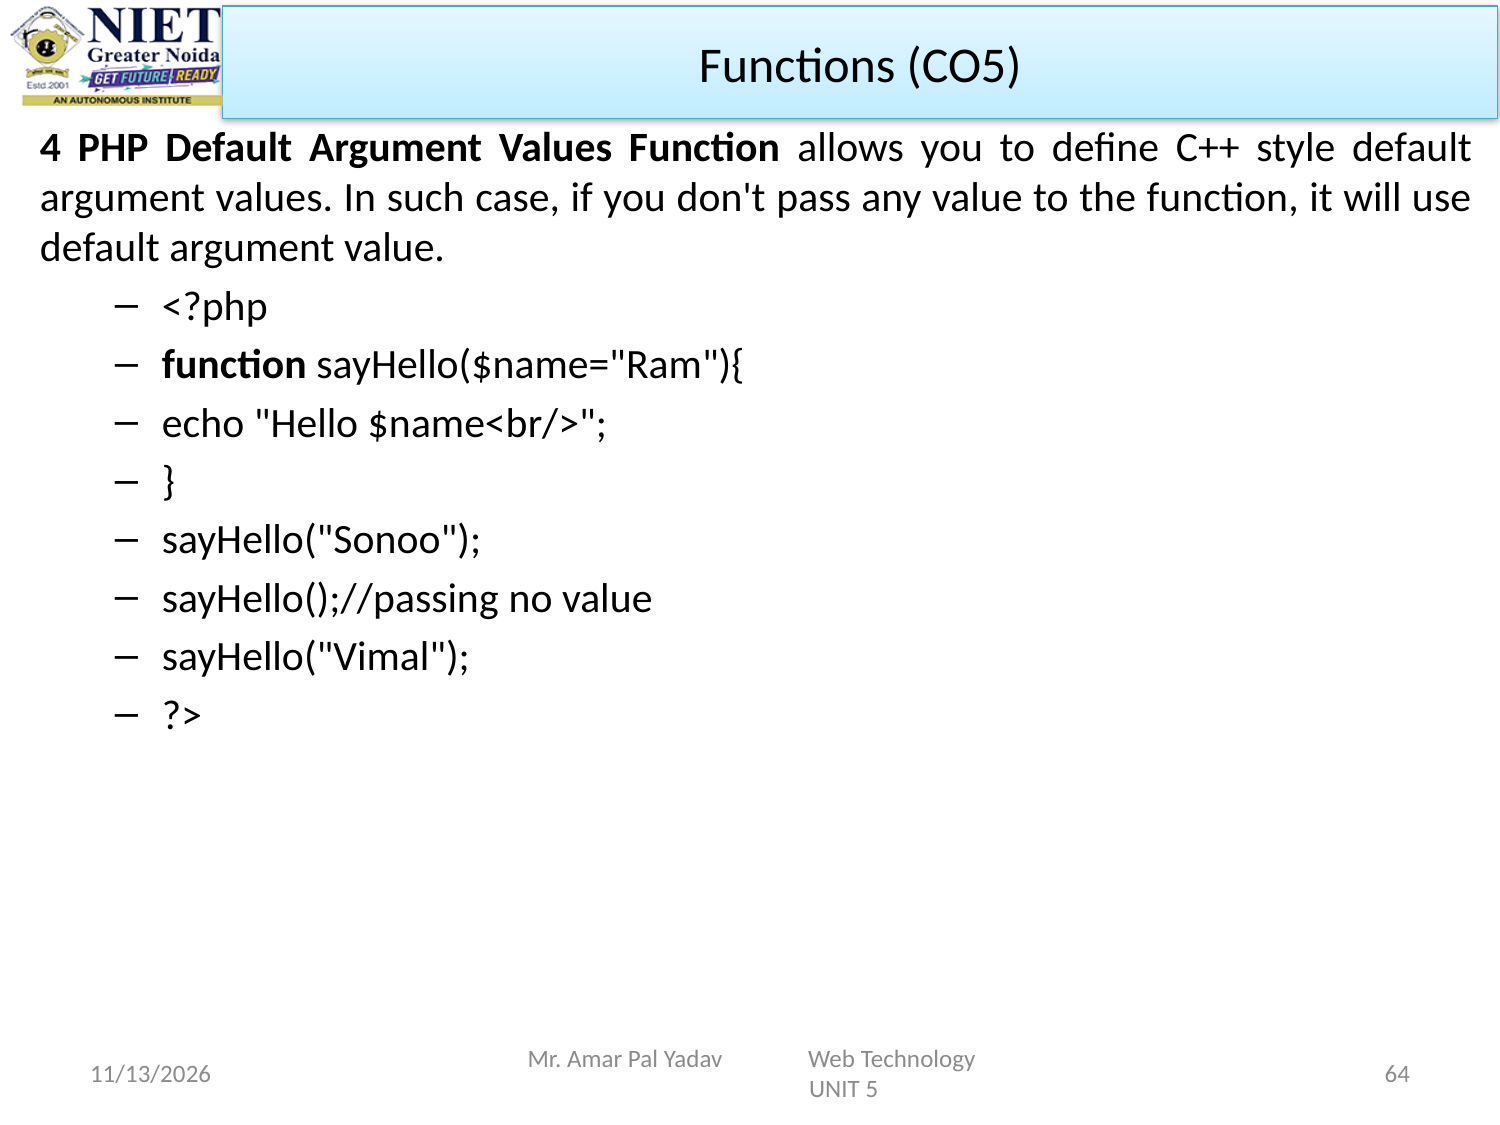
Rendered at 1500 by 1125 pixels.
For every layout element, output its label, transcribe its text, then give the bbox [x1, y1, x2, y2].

picture [9, 6, 223, 106]
slide_number 64 [1074, 1042, 1425, 1103]
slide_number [75, 1042, 425, 1103]
footer Mr. Amar Pal Yadav Web Technology UNIT 5 [512, 1042, 1074, 1103]
list 4 PHP Default Argument Values Function allows you to define C++ style default argument values. In such case, if you don't pass any value to the function, it will use default argument value. <?php function sayHello($name="Ram"){ echo "Hello $name<br/>"; } sayHello("Sonoo"); sayHello();//passing no value sayHello("Vimal"); ?> [24, 114, 1488, 1005]
text_box Functions (CO5) [222, 5, 1498, 119]
